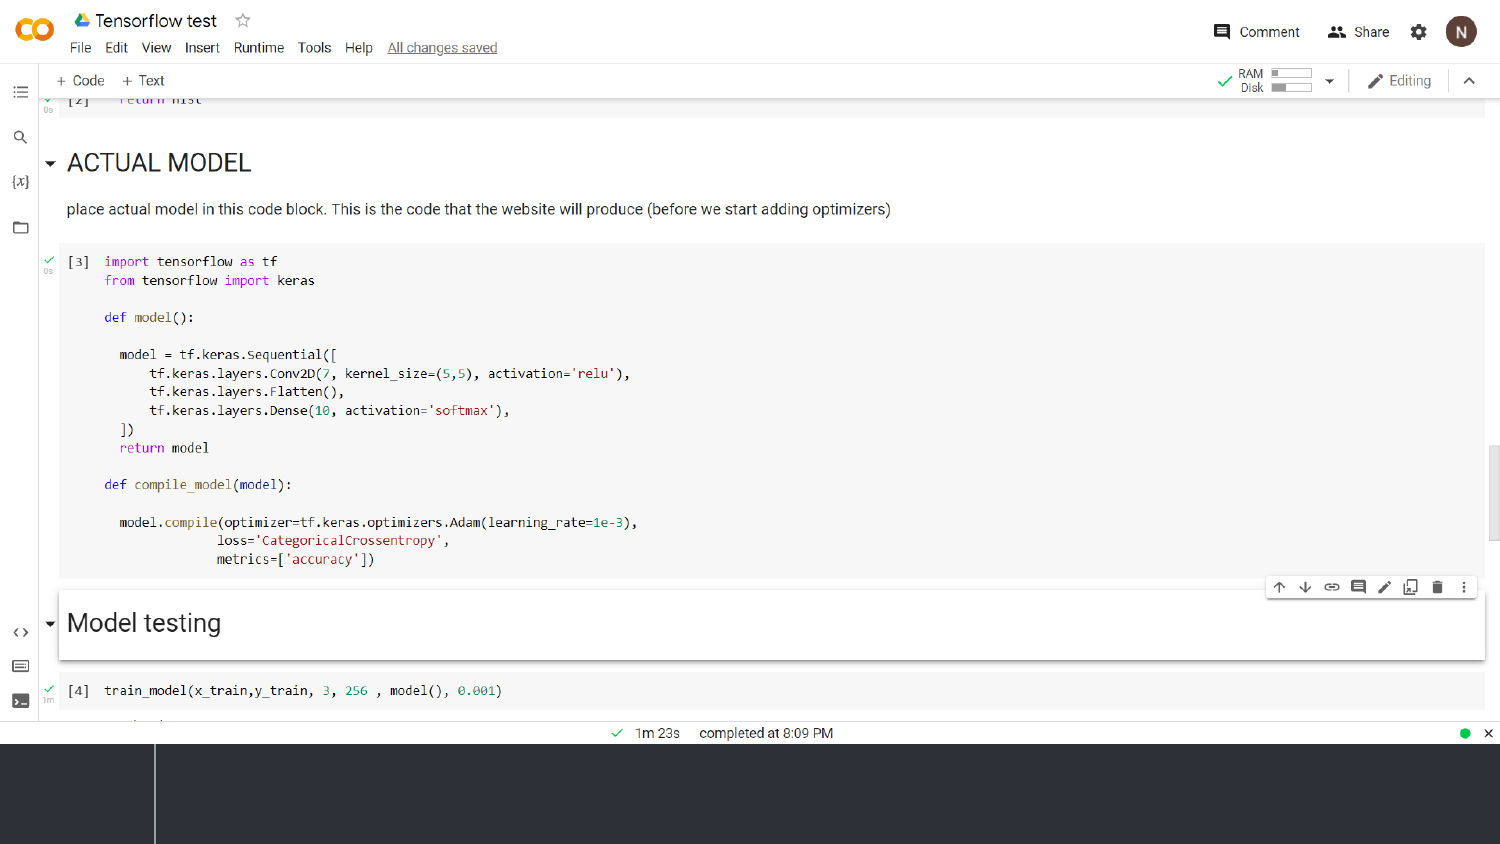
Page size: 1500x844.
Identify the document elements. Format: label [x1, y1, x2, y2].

picture [0, 0, 1500, 744]
